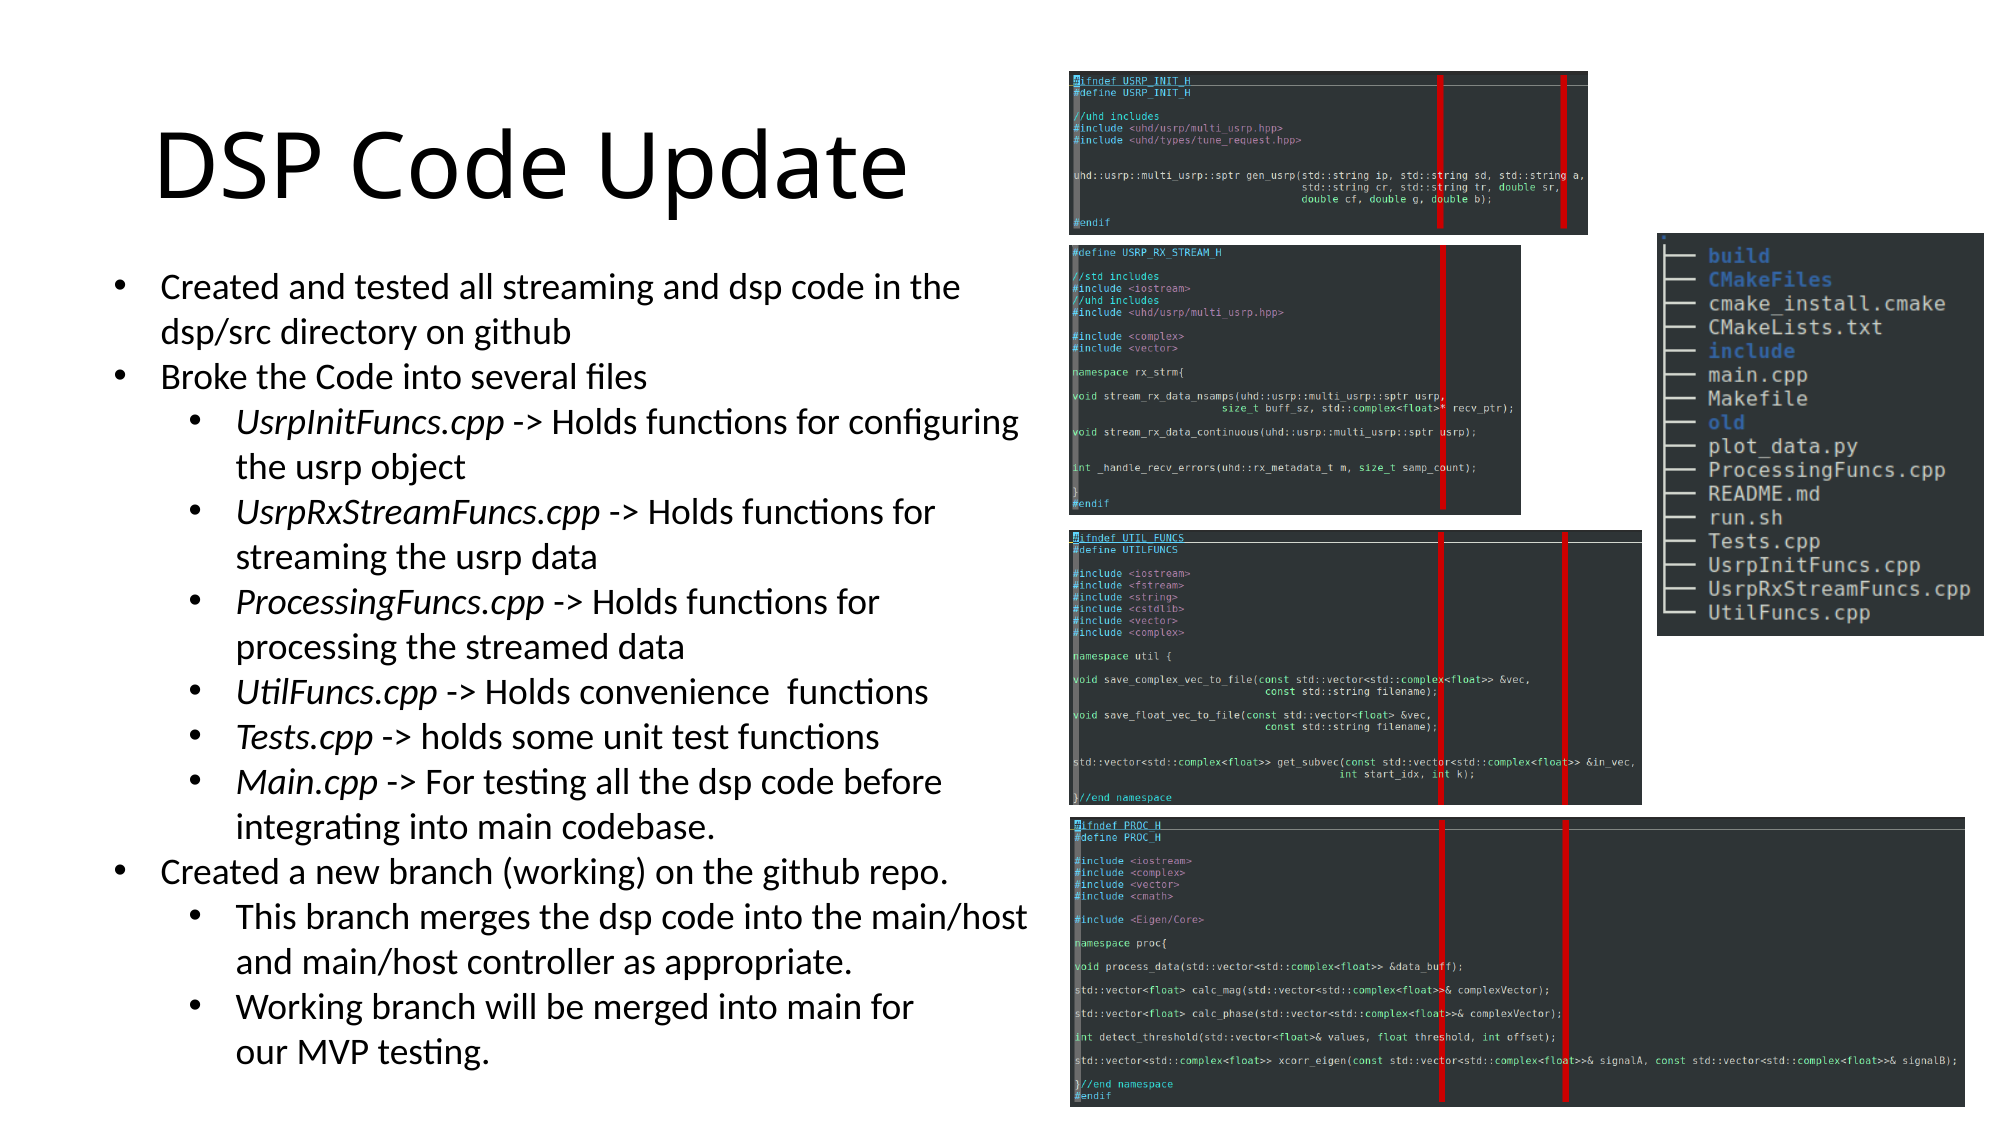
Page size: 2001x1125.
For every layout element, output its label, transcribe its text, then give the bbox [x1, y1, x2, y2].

picture [1070, 817, 1965, 1107]
title DSP Code Update [137, 59, 1863, 278]
text_box Created and tested all streaming and dsp code in the dsp/src directory on github Broke the Code into several files UsrpInitFuncs.cpp -> Holds functions for configuring the usrp object UsrpRxStreamFuncs.cpp -> Holds functions for streaming the usrp data ProcessingFuncs.cpp -> Holds functions for processing the streamed data UtilFuncs.cpp -> Holds convenience functions Tests.cpp -> holds some unit test functions Main.cpp -> For testing all the dsp code before integrating into main codebase. Created a new branch (working) on the github repo. This branch merges the dsp code into the main/host and main/host controller as appropriate. Working branch will be merged into main for our MVP testing. [98, 254, 1056, 1125]
picture [1069, 245, 1521, 515]
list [1657, 233, 1984, 636]
picture [1069, 530, 1642, 805]
picture [1069, 71, 1588, 235]
